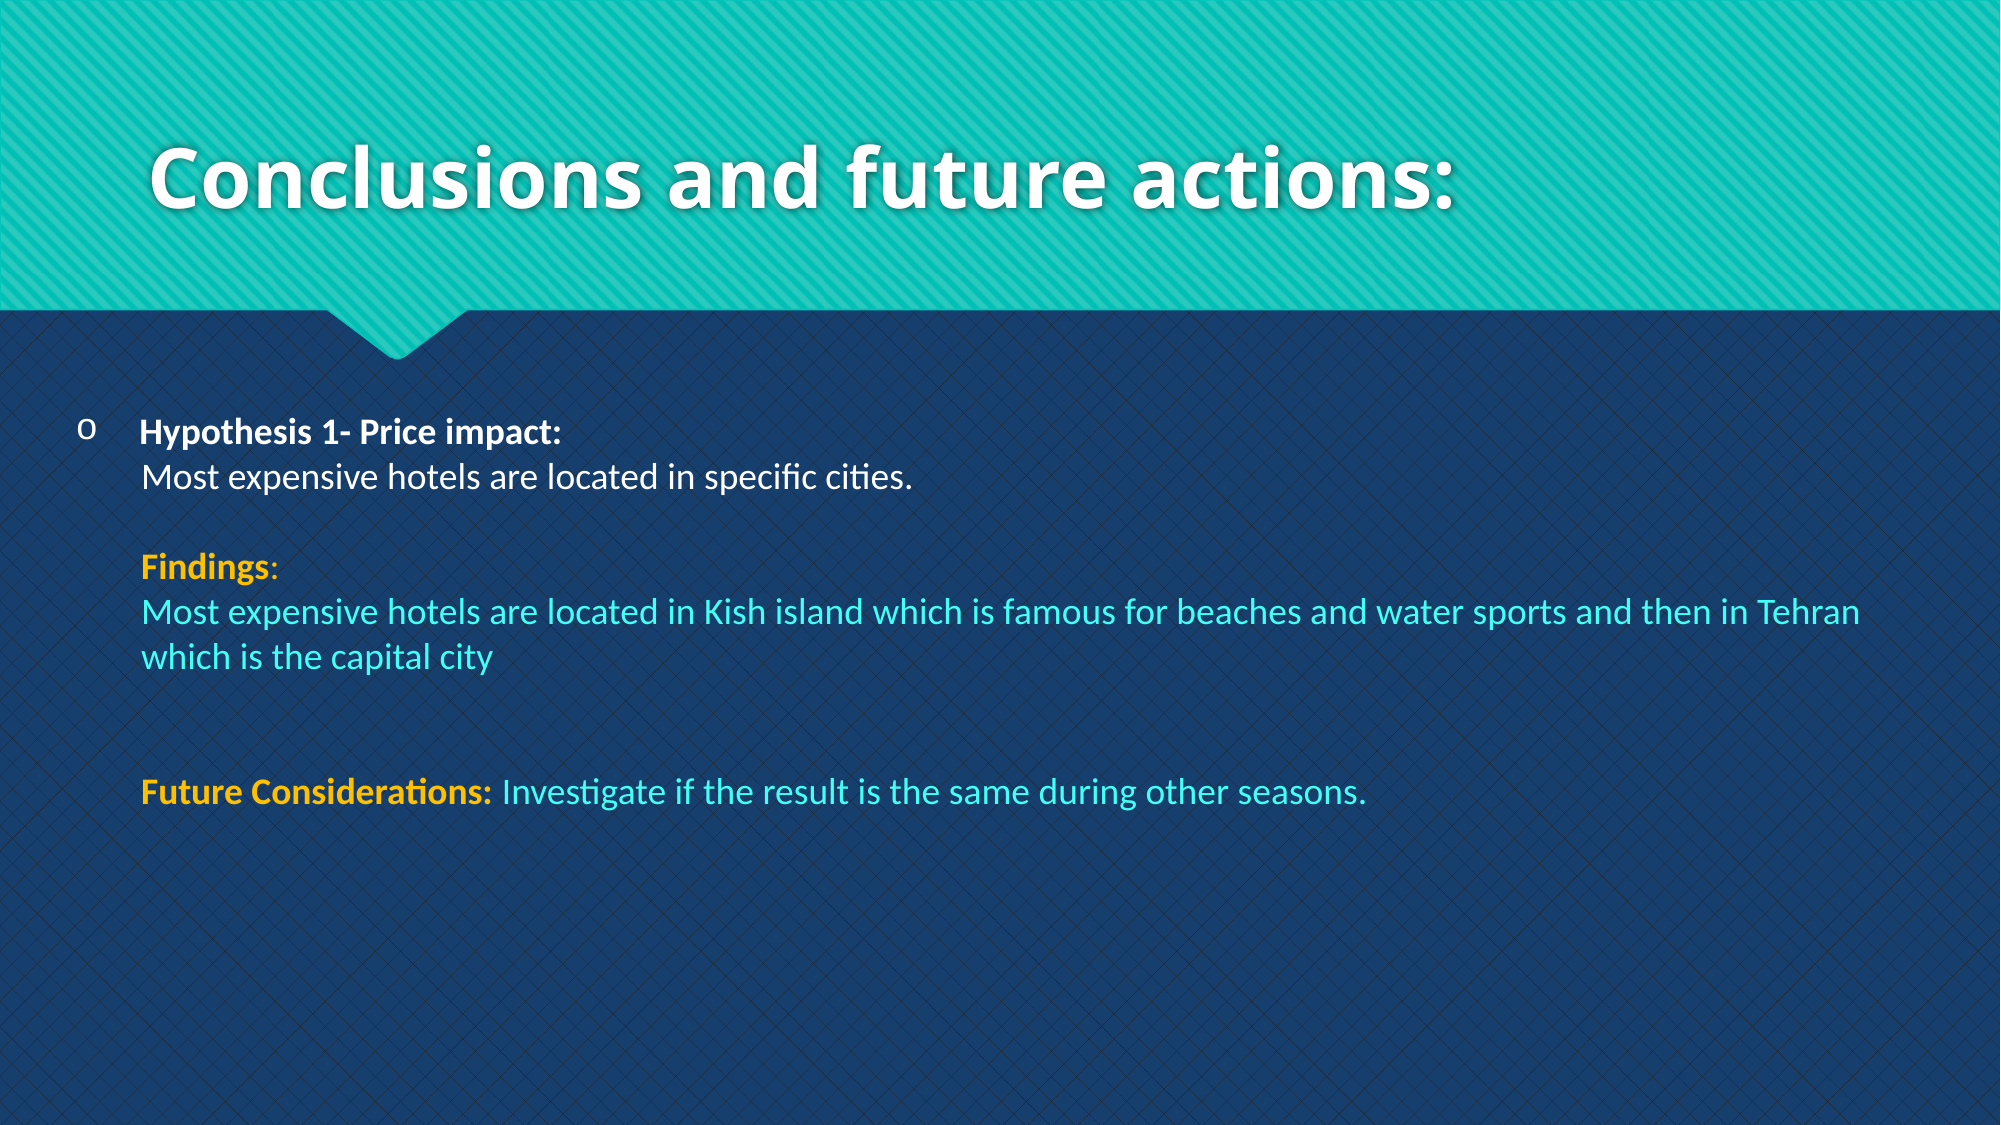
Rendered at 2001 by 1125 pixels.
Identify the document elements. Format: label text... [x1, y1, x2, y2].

title Conclusions and future actions: [132, 73, 1868, 233]
text_box Hypothesis 1- Price impact: Most expensive hotels are located in specific cities. Findings: Most expensive hotels are located in Kish island which is famous for beaches and water sports and then in Tehran which is the capital city Future Considerations: Investigate if the result is the same during other seasons. [60, 399, 1971, 955]
